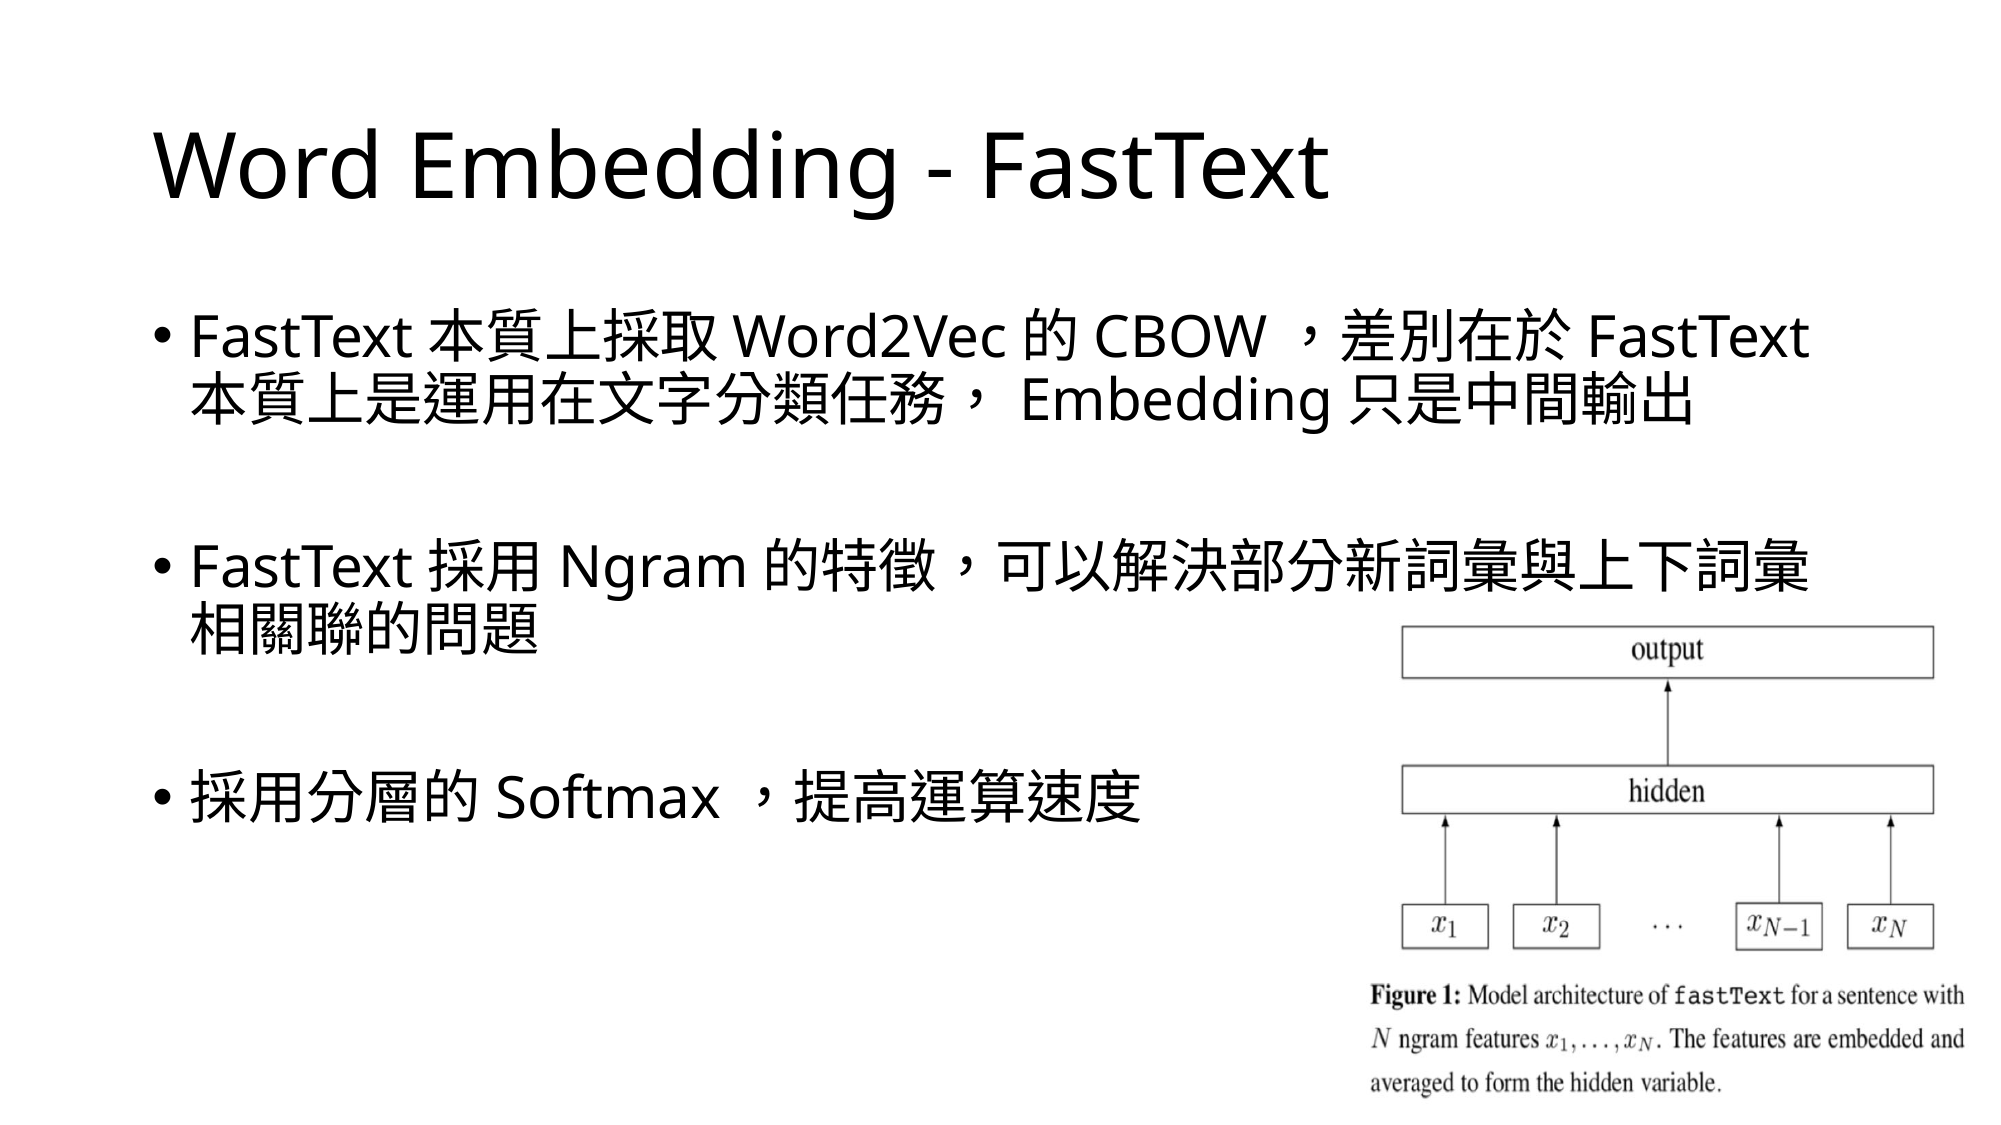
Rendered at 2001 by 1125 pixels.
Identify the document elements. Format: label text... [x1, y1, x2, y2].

title Word Embedding - FastText [137, 59, 1863, 278]
picture [1344, 605, 1981, 1110]
list FastText本質上採取Word2Vec的CBOW，差別在於FastText本質上是運用在文字分類任務，Embedding只是中間輸出 FastText採用Ngram的特徵，可以解決部分新詞彙與上下詞彙相關聯的問題 採用分層的Softmax，提高運算速度 [137, 299, 1863, 1014]
